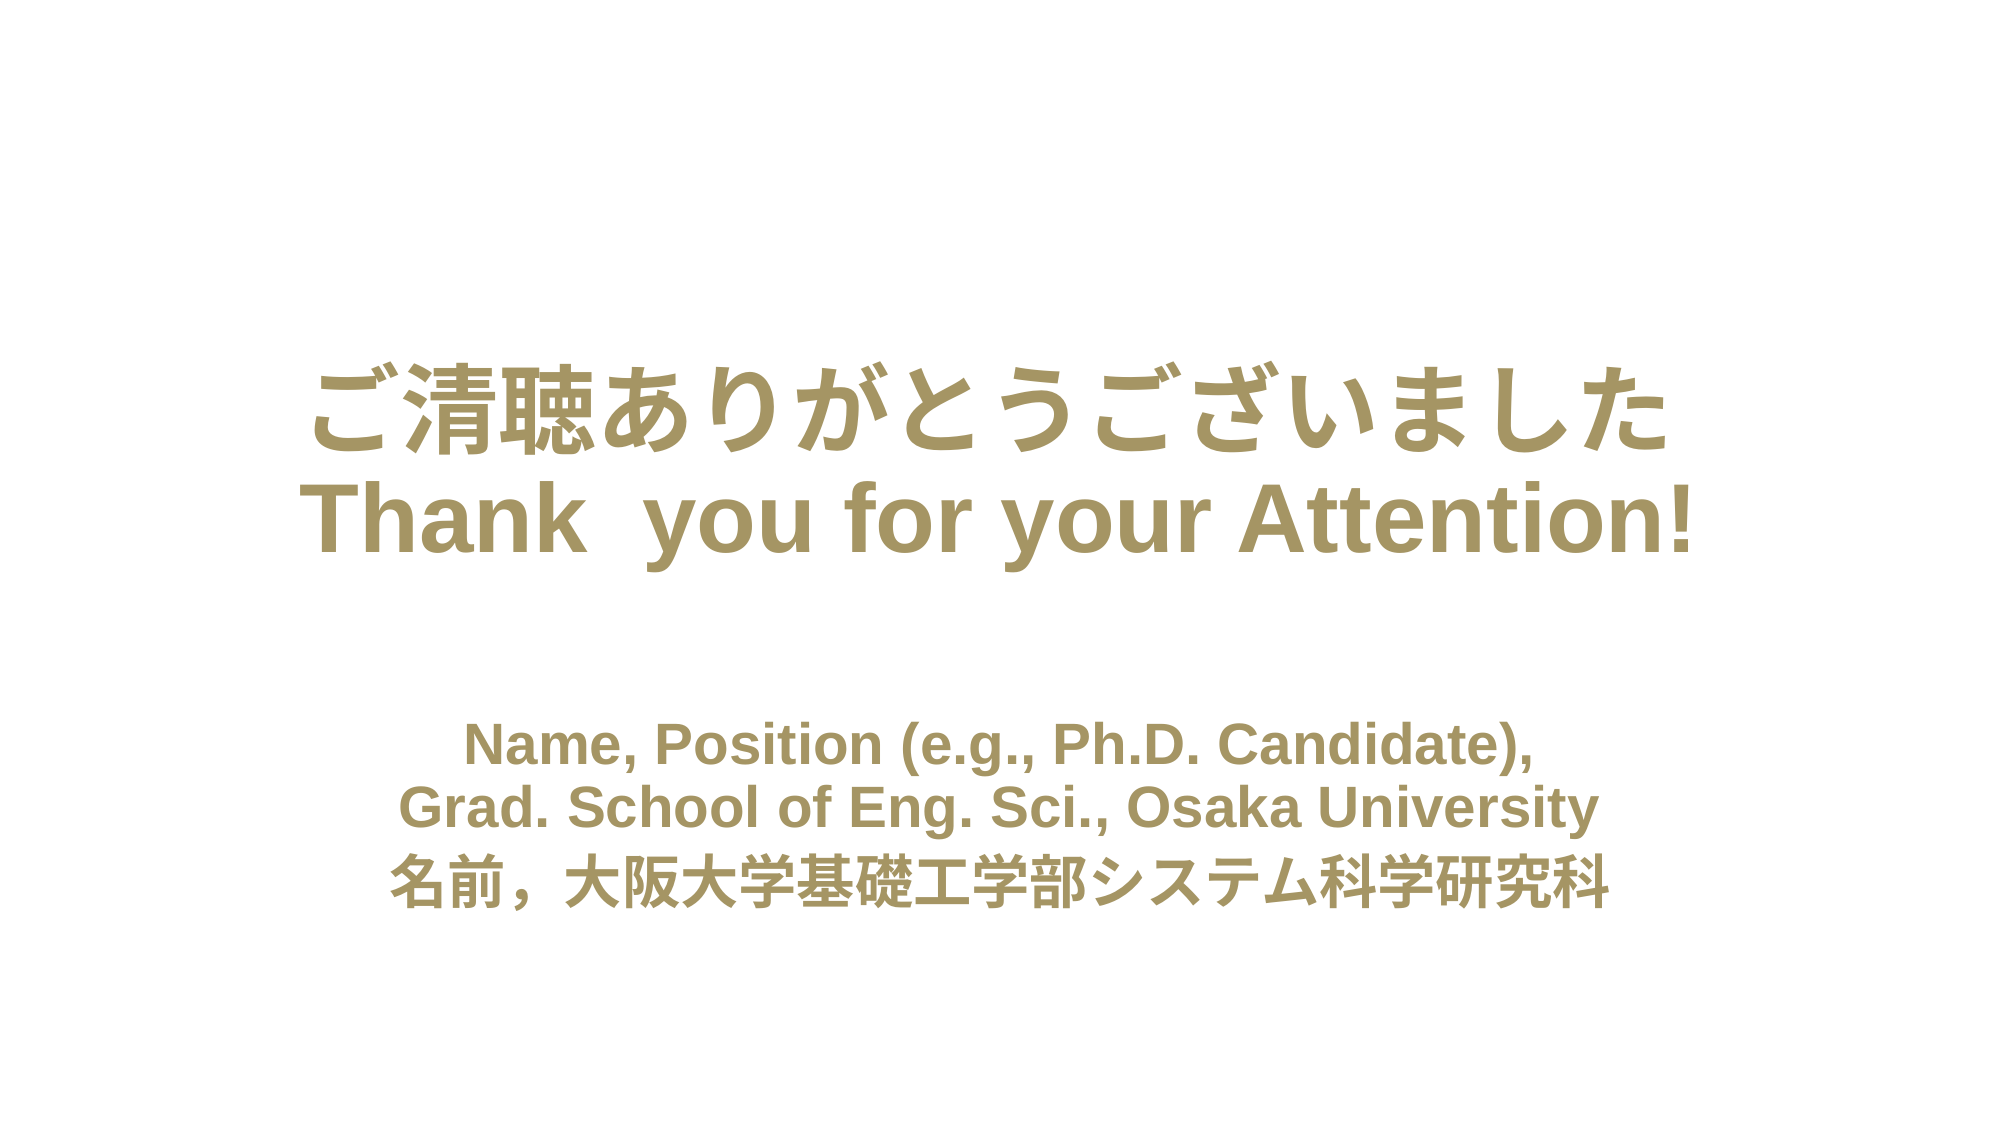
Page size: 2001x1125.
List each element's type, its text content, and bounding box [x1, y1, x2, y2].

text_box ご清聴ありがとうございましたThank you for your Attention! [186, 345, 1814, 591]
text_box Name, Position (e.g., Ph.D. Candidate), Grad. School of Eng. Sci., Osaka University 名前，大阪大学基礎工学部システム科学研究科 [216, 656, 1784, 974]
